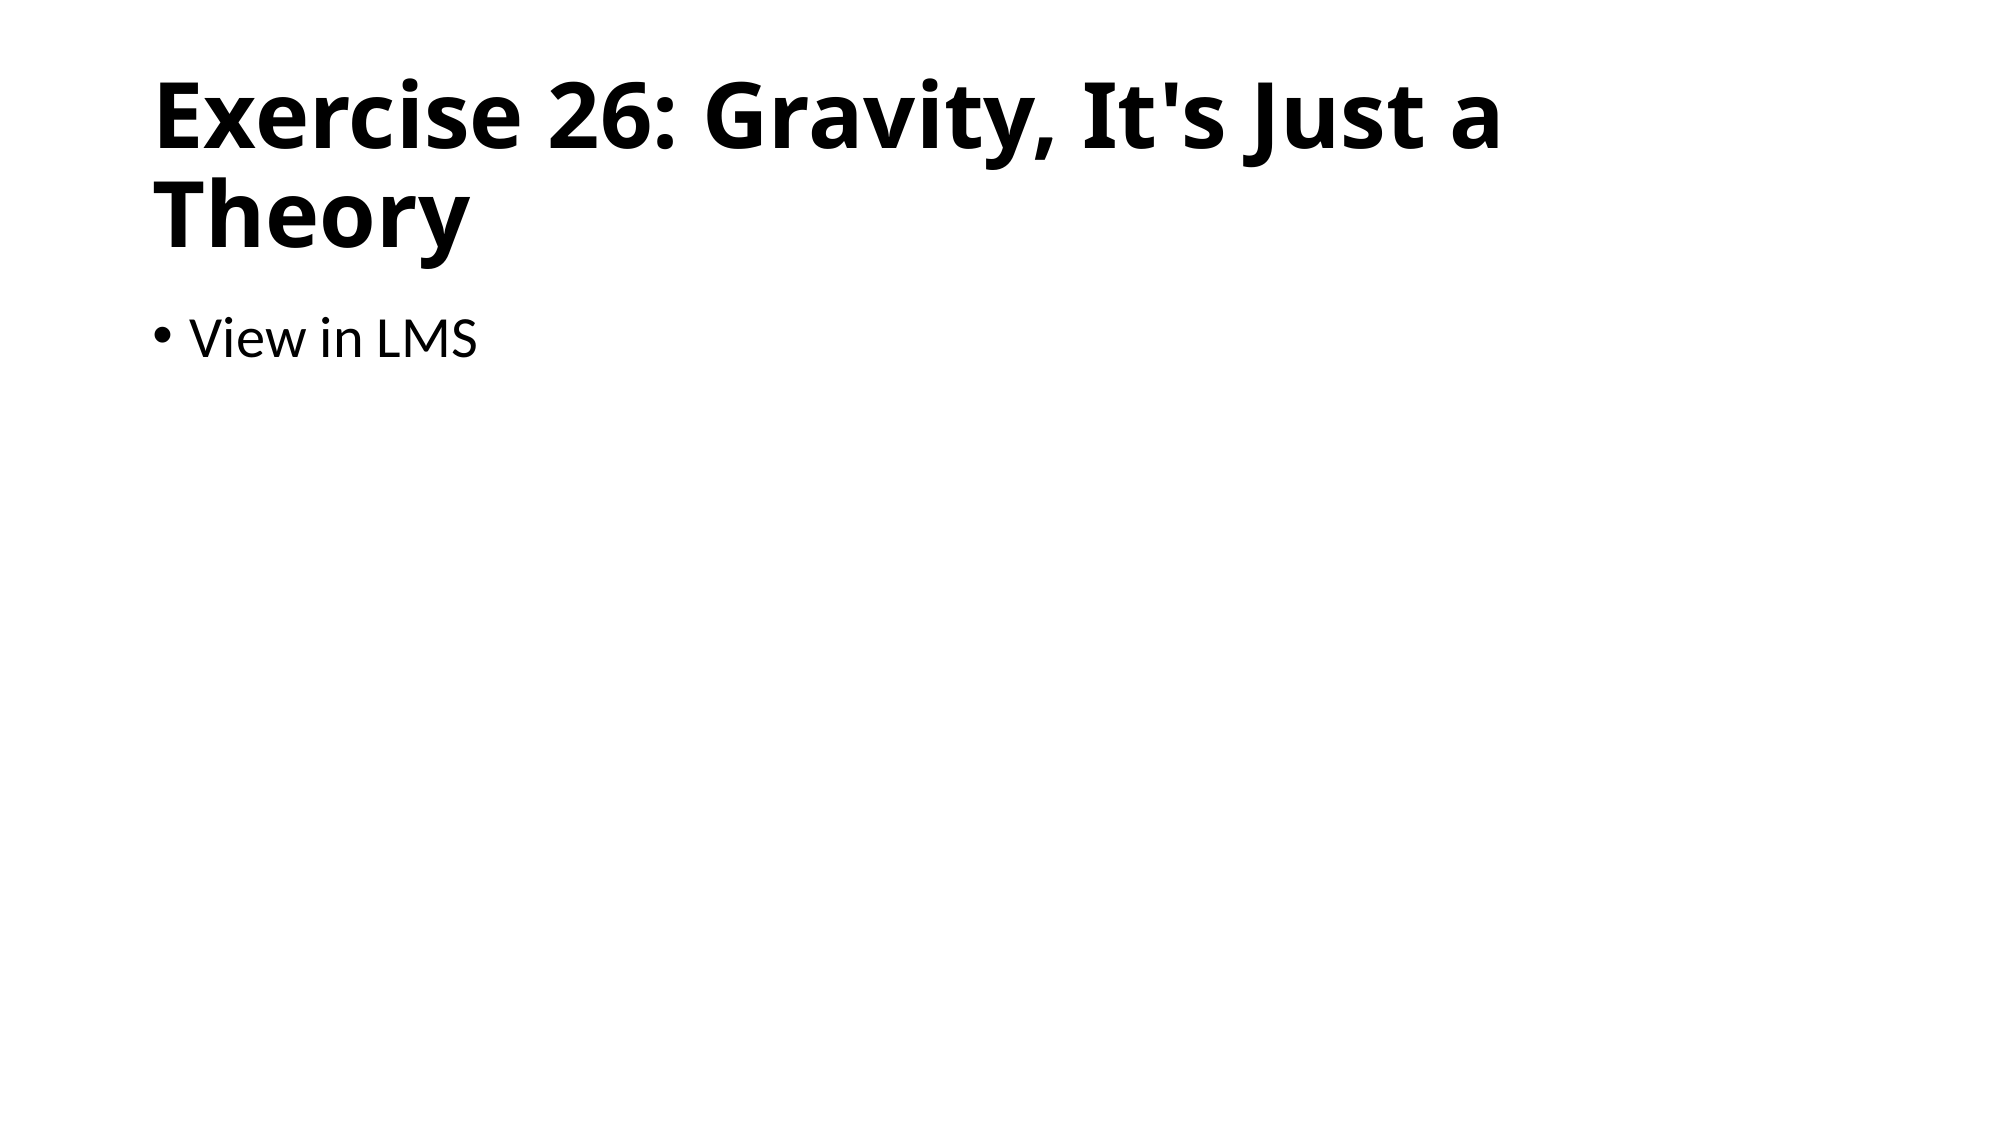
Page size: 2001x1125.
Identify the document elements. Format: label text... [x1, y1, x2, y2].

list View in LMS [137, 299, 1863, 1014]
title Exercise 26: Gravity, It's Just a Theory [137, 59, 1863, 278]
